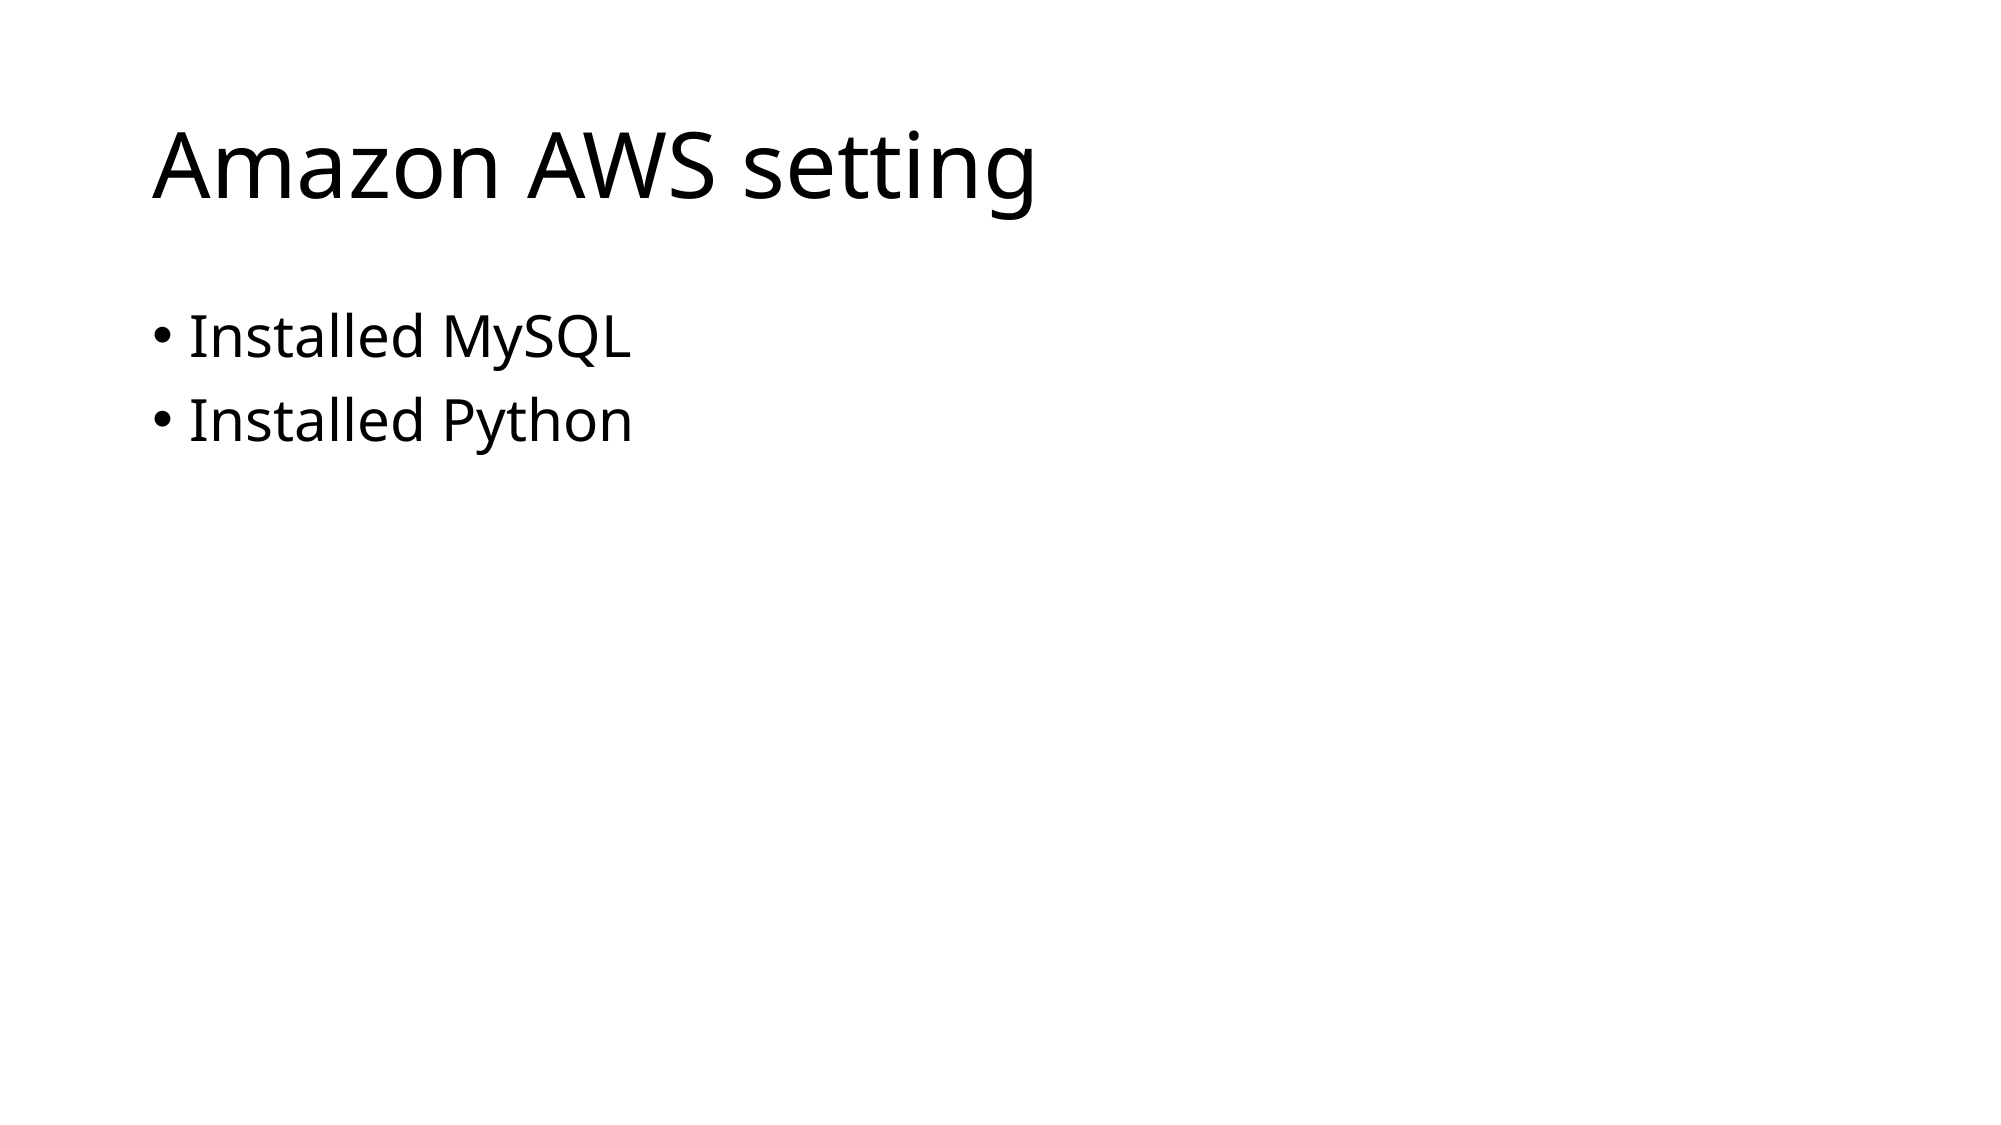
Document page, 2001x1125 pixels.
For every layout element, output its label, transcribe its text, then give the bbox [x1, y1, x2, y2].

title Amazon AWS setting [137, 59, 1863, 278]
list Installed MySQL Installed Python [137, 299, 1863, 1014]
